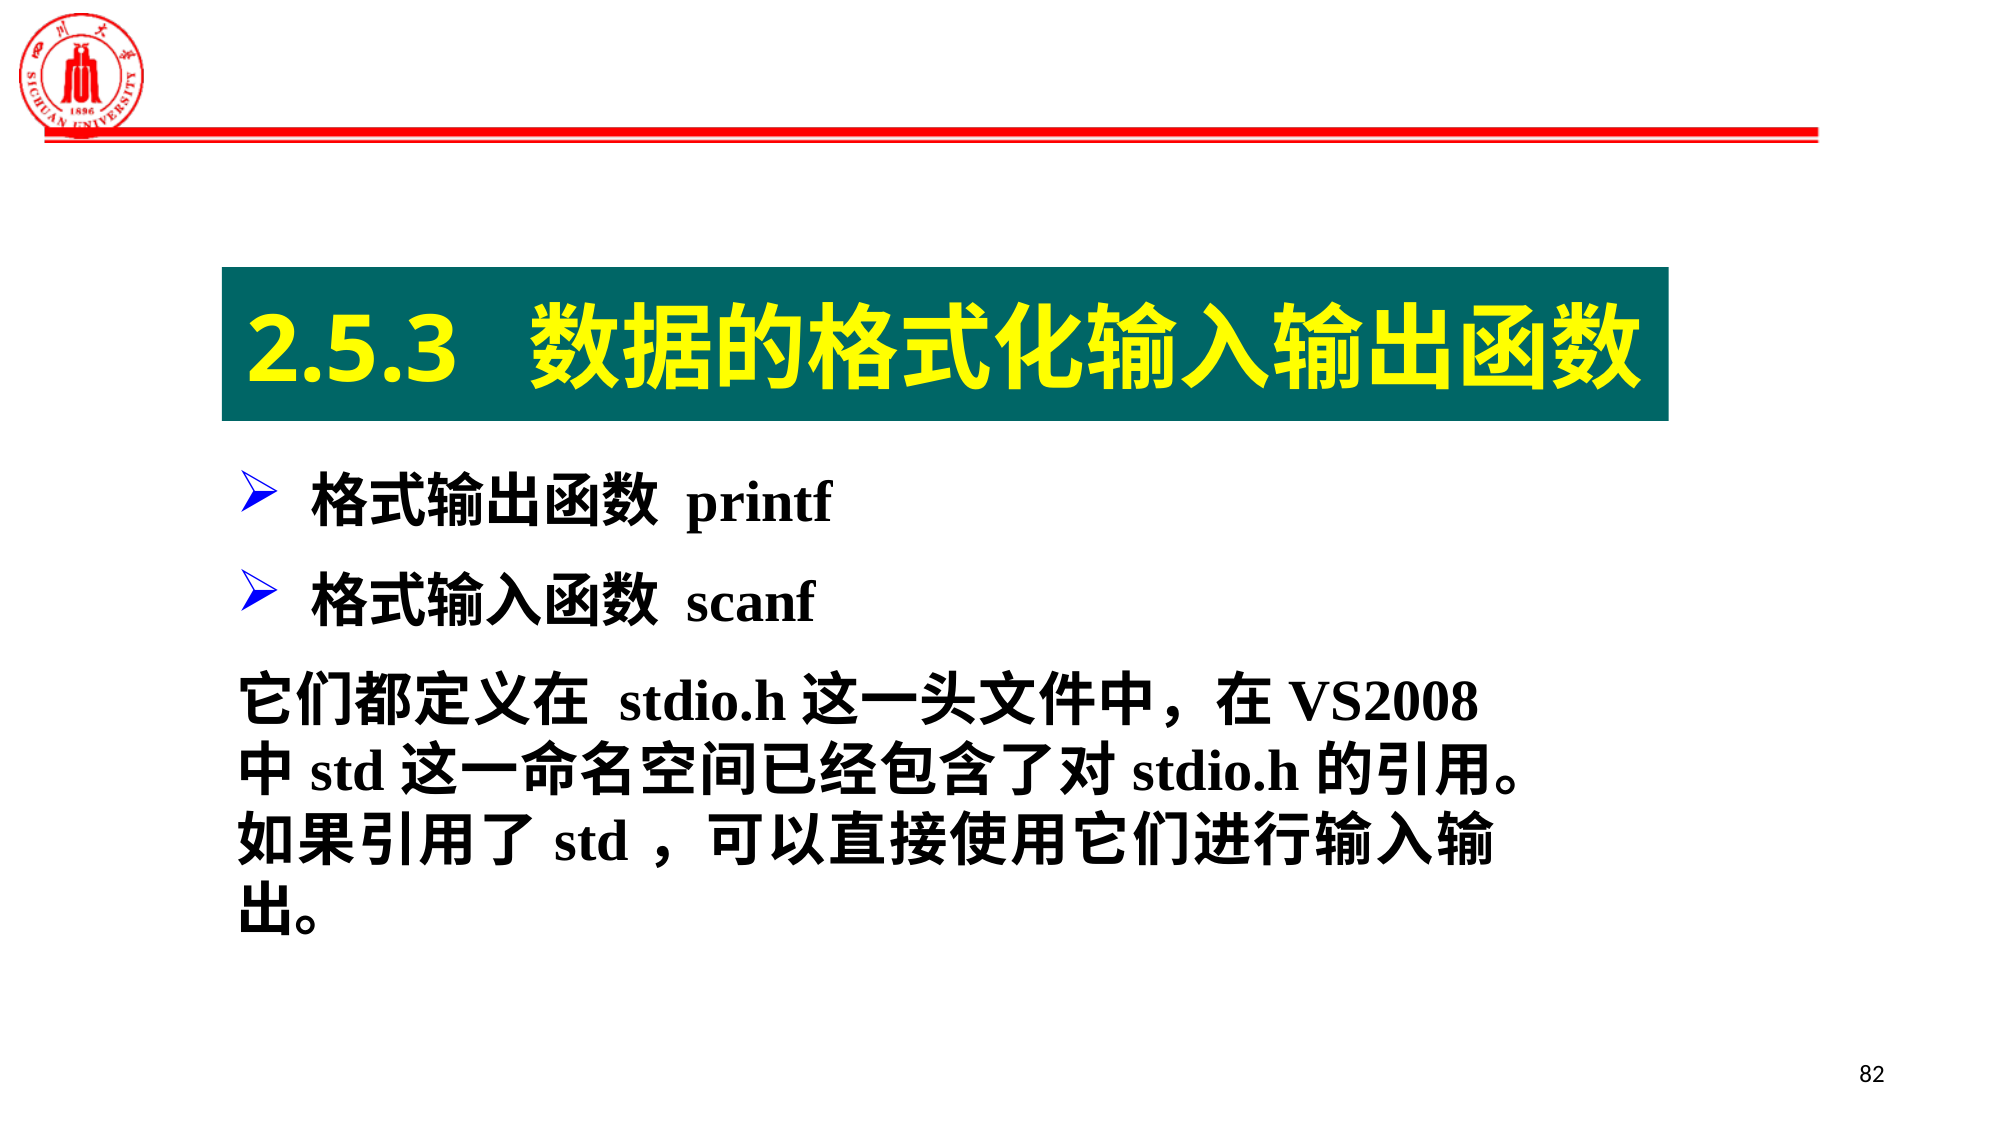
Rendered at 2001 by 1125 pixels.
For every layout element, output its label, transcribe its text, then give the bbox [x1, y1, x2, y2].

picture [19, 13, 1828, 143]
slide_number 82 [1433, 1042, 1900, 1103]
title 2.5.3 数据的格式化输入输出函数 [221, 267, 1669, 421]
text_box 格式输出函数 printf 格式输入函数 scanf 它们都定义在 stdio.h这一头文件中，在VS2008中std这一命名空间已经包含了对stdio.h的引用。如果引用了std，可以直接使用它们进行输入输出。 [221, 456, 1510, 950]
